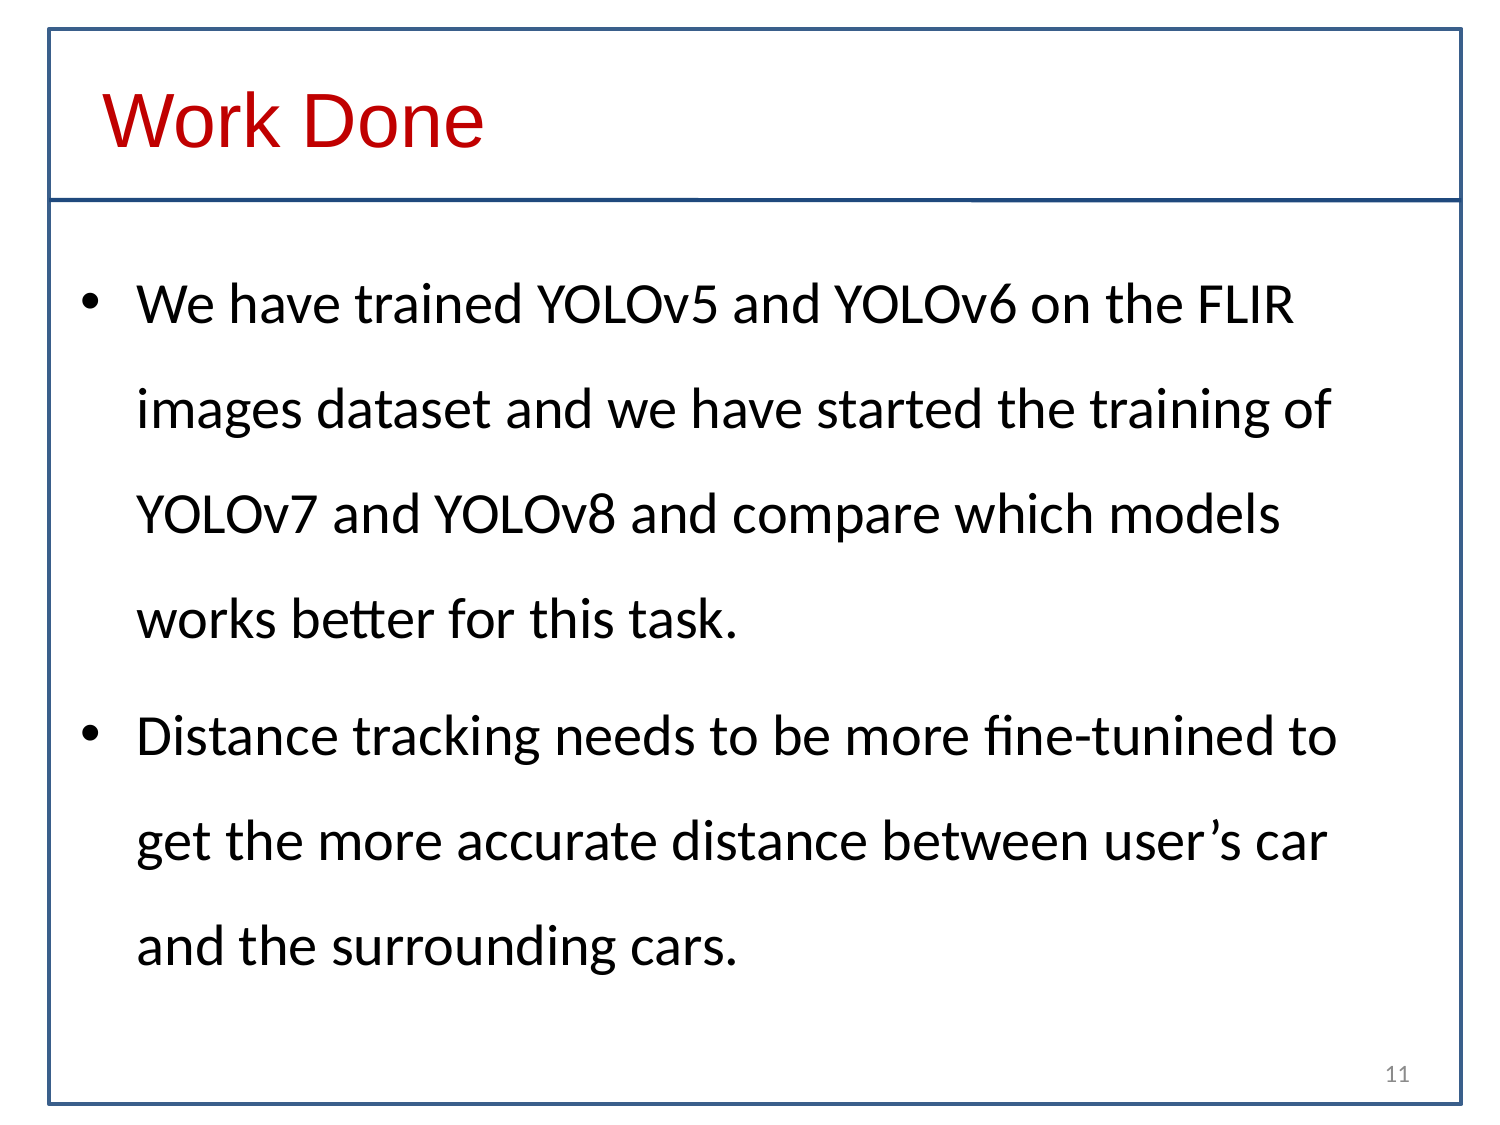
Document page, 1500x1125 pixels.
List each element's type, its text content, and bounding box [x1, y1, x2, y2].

text_box Work Done [87, 62, 1438, 170]
text_box We have trained YOLOv5 and YOLOv6 on the FLIR images dataset and we have started the training of YOLOv7 and YOLOv8 and compare which models works better for this task. Distance tracking needs to be more fine-tunined to get the more accurate distance between user’s car and the surrounding cars. [65, 223, 1435, 1061]
slide_number 11 [1074, 1042, 1425, 1103]
